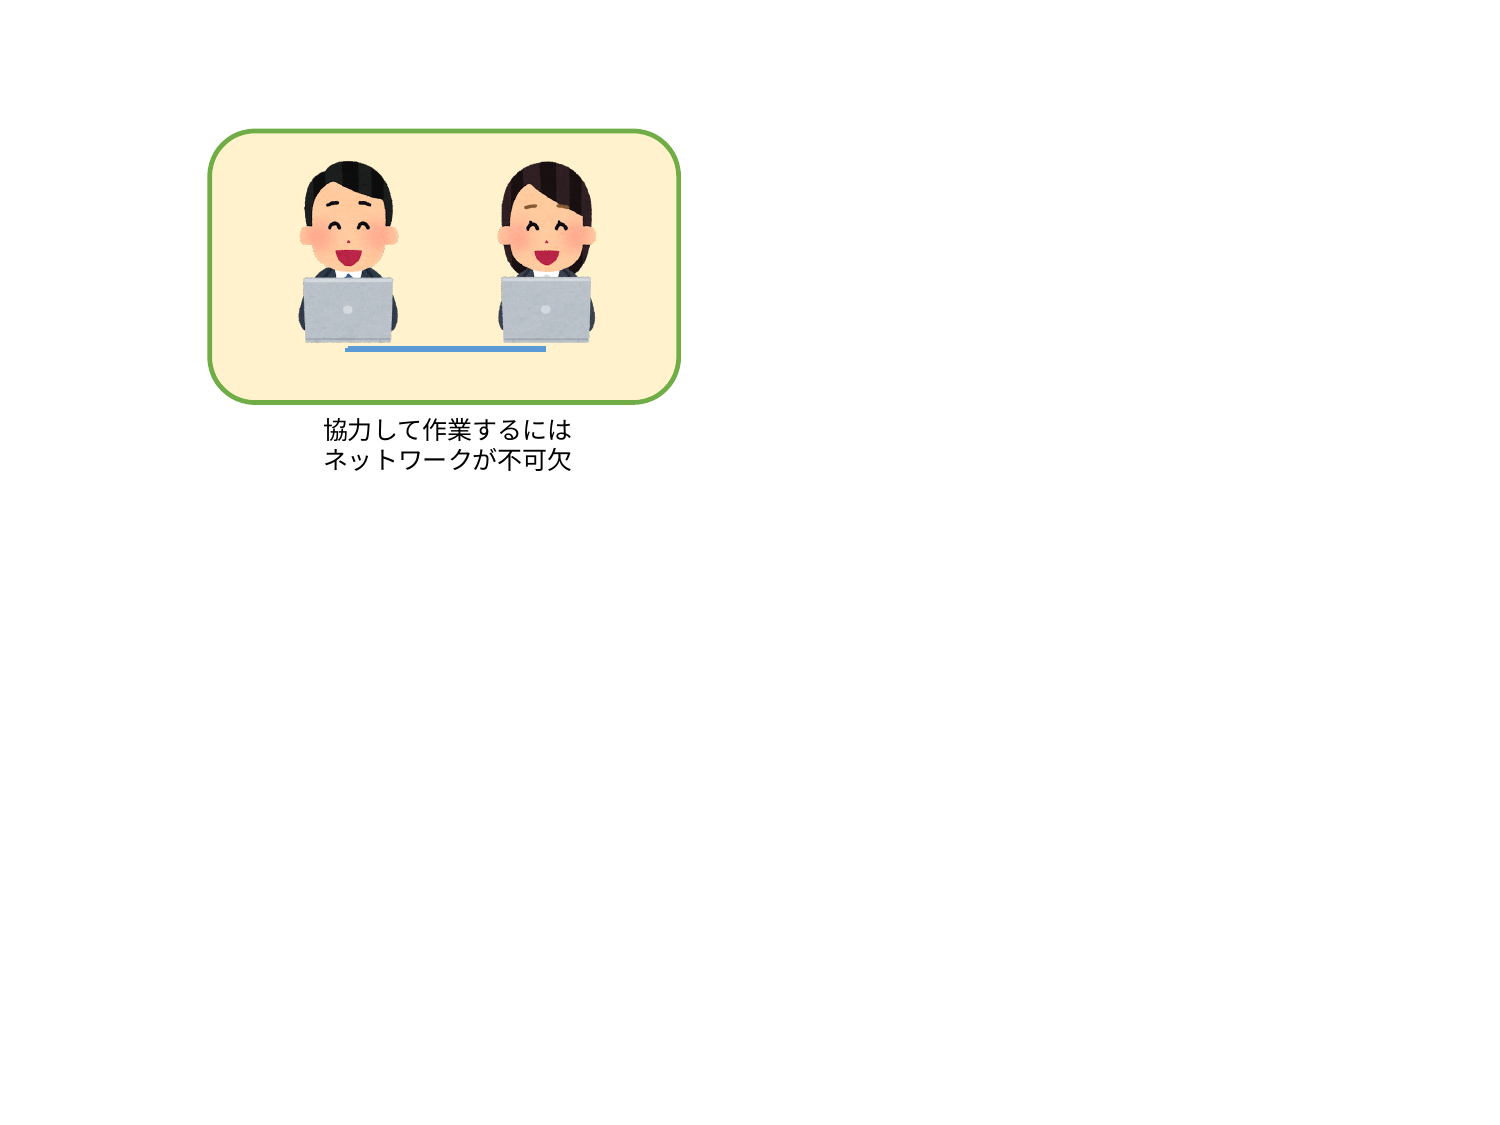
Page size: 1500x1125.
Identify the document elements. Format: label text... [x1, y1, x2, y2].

text_box 協力して作業するには ネットワークが不可欠 [308, 407, 588, 482]
picture [480, 157, 612, 349]
picture [282, 157, 414, 349]
text_box [208, 129, 680, 404]
